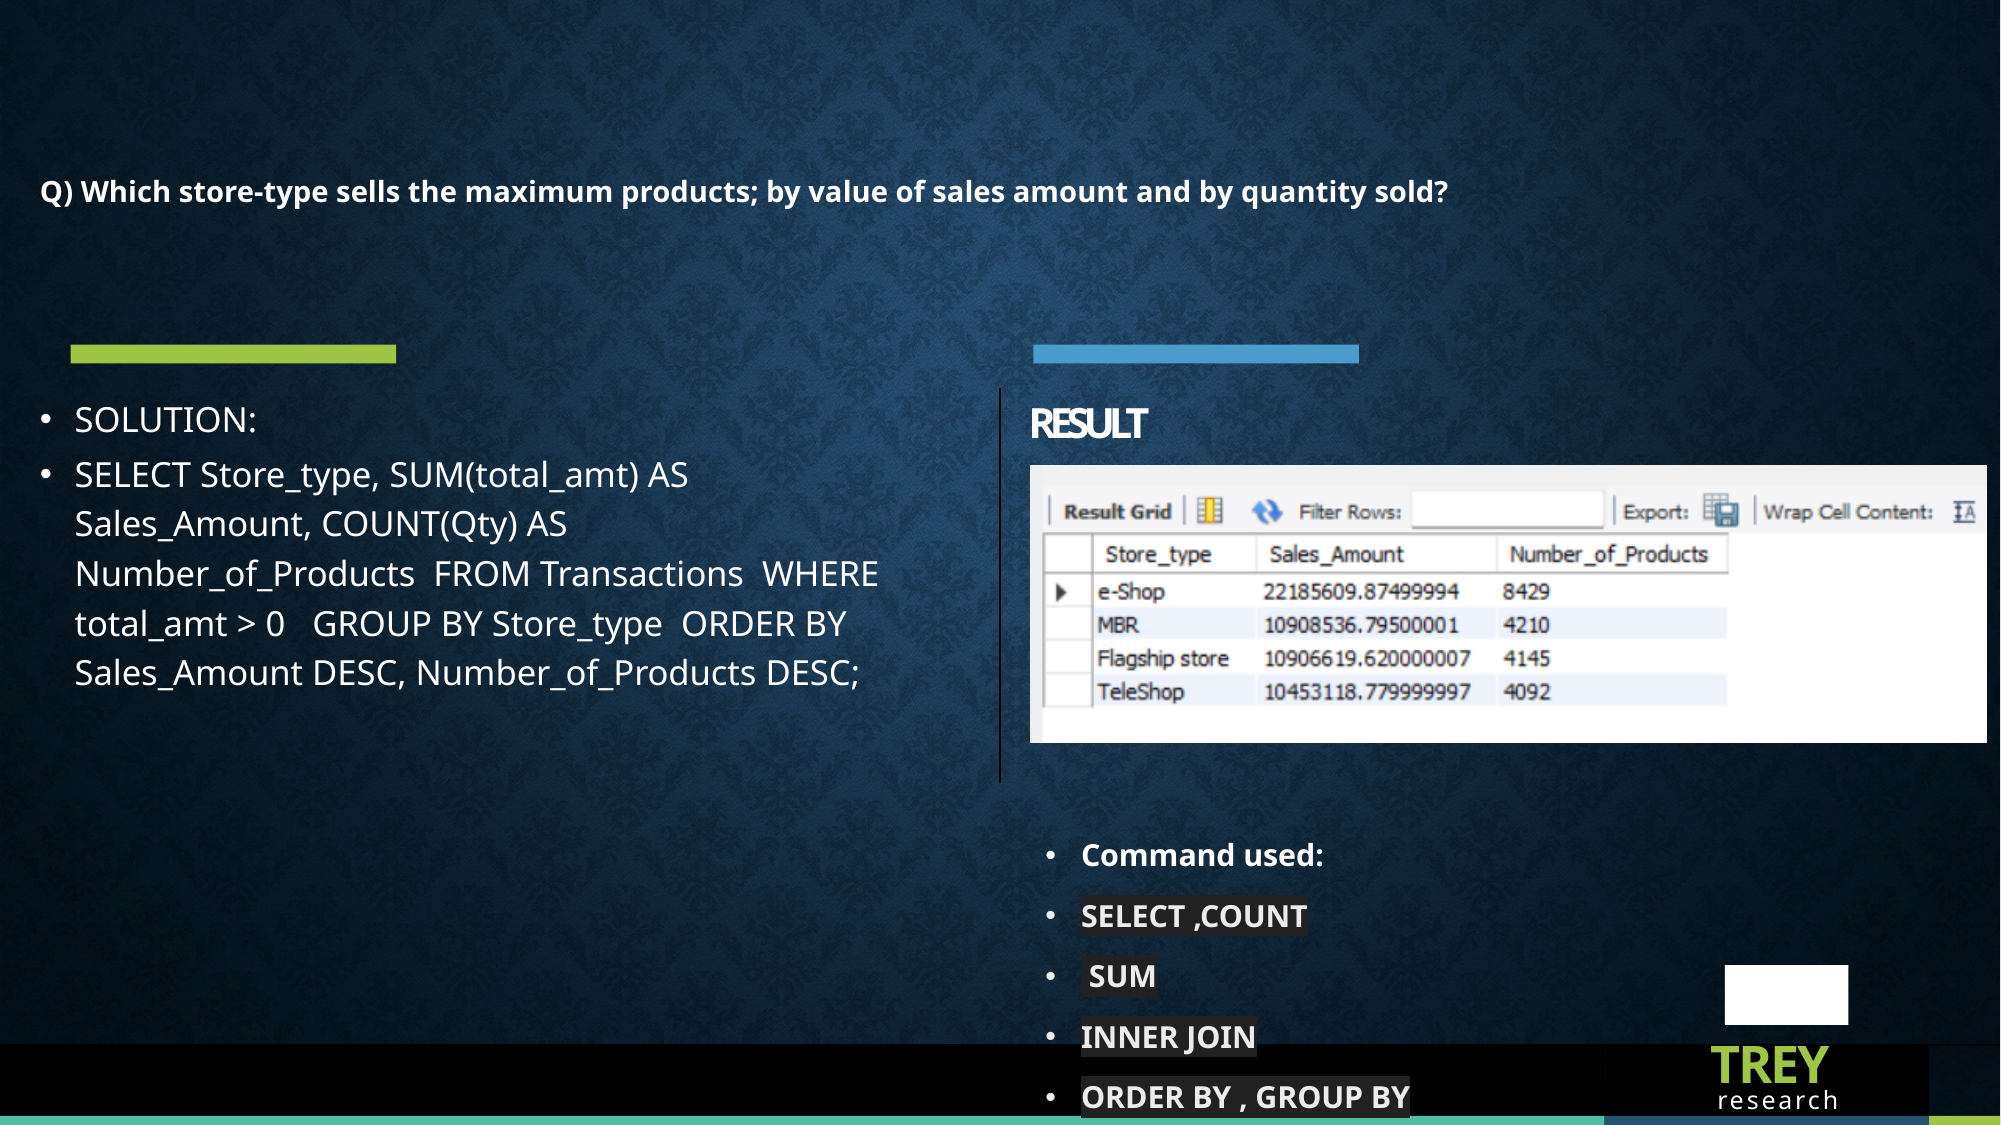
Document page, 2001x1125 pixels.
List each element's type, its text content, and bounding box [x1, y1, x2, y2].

picture [1029, 465, 1988, 743]
list Q) Which store-type sells the maximum products; by value of sales amount and by quantity sold? [25, 158, 1886, 218]
text_box Command used: SELECT ,COUNT SUM INNER JOIN ORDER BY , GROUP BY [1030, 821, 1634, 1125]
list SOLUTION: SELECT Store_type, SUM(total_amt) AS Sales_Amount, COUNT(Qty) AS Number_of_Products FROM Transactions WHERE total_amt > 0 GROUP BY Store_type ORDER BY Sales_Amount DESC, Number_of_Products DESC; [25, 382, 923, 743]
slide_number 16 [1724, 965, 1849, 1025]
